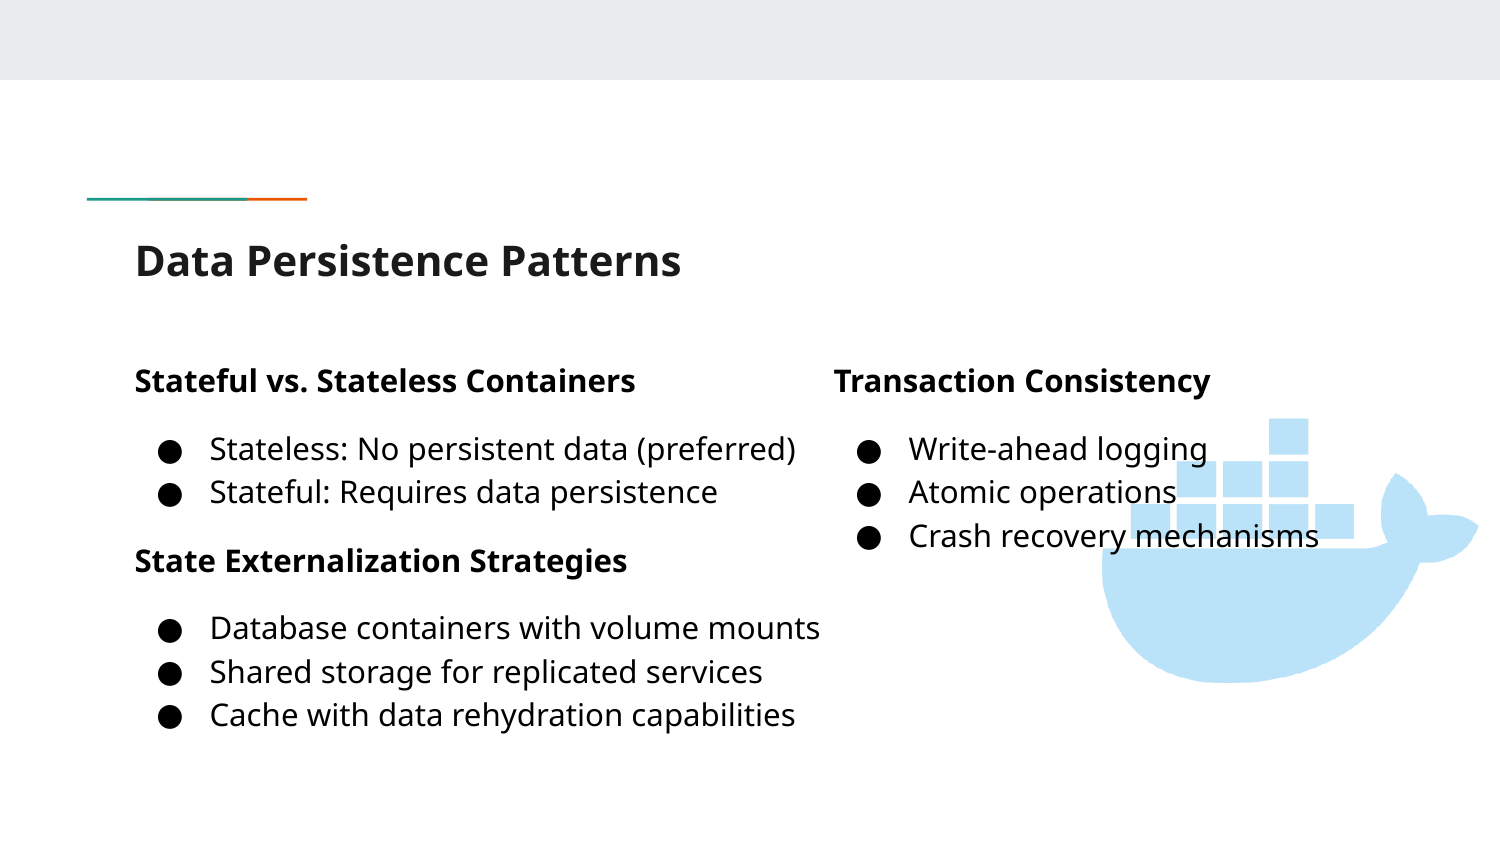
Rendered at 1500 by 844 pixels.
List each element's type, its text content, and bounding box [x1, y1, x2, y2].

list Transaction Consistency Write-ahead logging Atomic operations Crash recovery mechanisms [818, 341, 1484, 844]
picture [1079, 340, 1500, 762]
list Stateful vs. Stateless Containers Stateless: No persistent data (preferred) Stateful: Requires data persistence State Externalization Strategies Database containers with volume mounts Shared storage for replicated services Cache with data rehydration capabilities [119, 341, 818, 712]
title Data Persistence Patterns [119, 216, 1381, 305]
